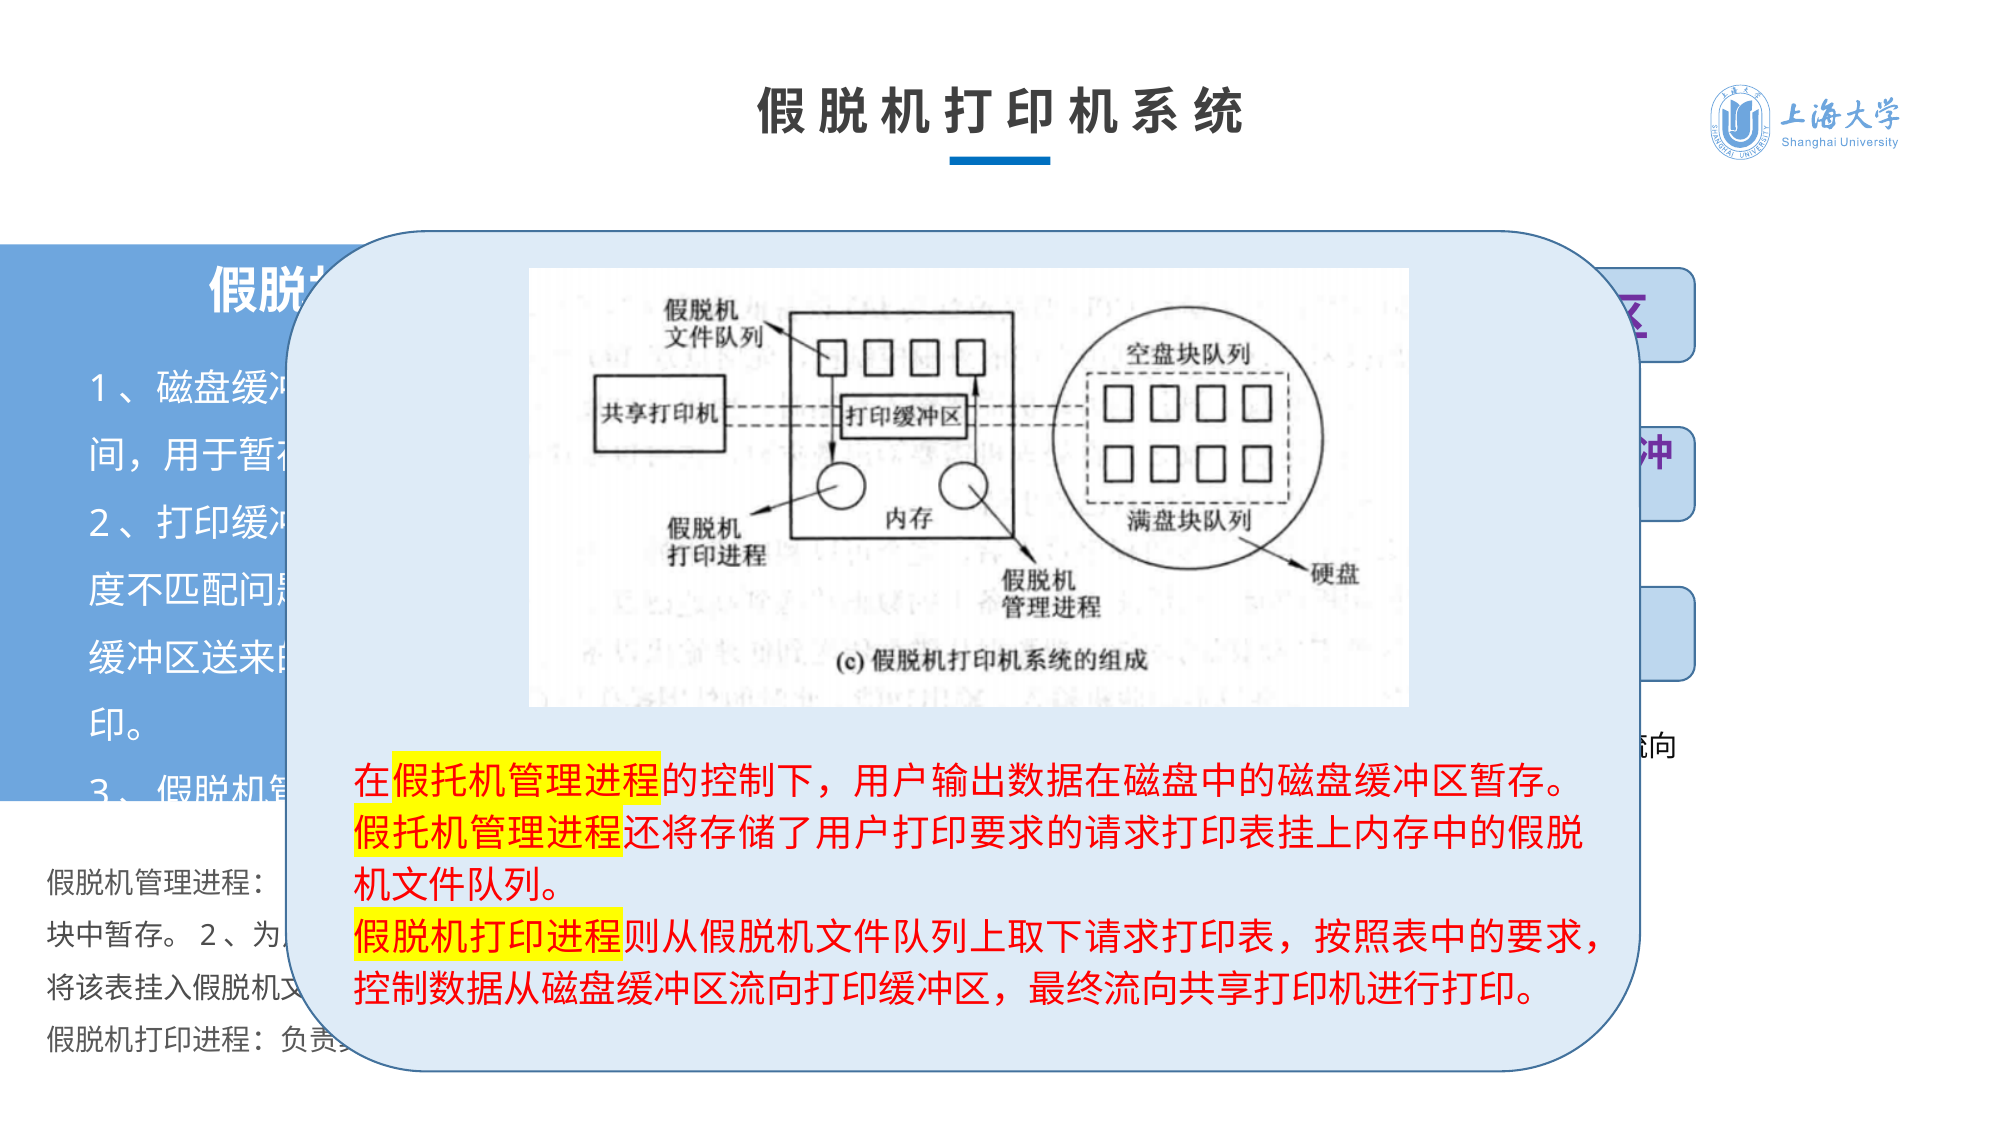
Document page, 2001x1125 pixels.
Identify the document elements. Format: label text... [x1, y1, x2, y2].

text_box 假脱机打印机系统 [741, 72, 1259, 193]
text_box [1710, 84, 1900, 160]
picture [529, 268, 1409, 707]
text_box [949, 156, 1051, 166]
text_box 假脱机管理进程：1、在磁盘缓冲区中为要打印的数据申请空闲盘块，并将要打印的数据送入盘块中暂存。2、为用户进程申请一张空白的用户请求打印表，并将用户的打印要求填入其中，再将该表挂入假脱机文件队列上。 假脱机打印进程：负责真正的打印输出。 [31, 839, 375, 1064]
text_box 打印设备 [1642, 585, 1696, 682]
text_box [284, 230, 1642, 1073]
text_box [0, 243, 365, 802]
text_box 假脱机打印系统组成部分 [193, 251, 350, 333]
text_box 1、磁盘缓冲区。它是在磁盘上开辟的一个存储空间，用于暂存用户程序的输出数据。 2、打印缓冲区。用于缓和CPU和磁盘之间的速度不匹配问题，设置在内存中，用于暂存从磁盘缓冲区送来的数据，以后再传送给打印机设备打印。 3、假脱机管理进程和假脱机打印进程。 [73, 333, 289, 821]
text_box 用户程序输出数据流向 [1642, 719, 1927, 770]
text_box 磁盘缓冲区 [1597, 267, 1696, 364]
text_box 内存中的打印缓冲区 [1642, 426, 1696, 523]
text_box 在假托机管理进程的控制下，用户输出数据在磁盘中的磁盘缓冲区暂存。假托机管理进程还将存储了用户打印要求的请求打印表挂上内存中的假脱机文件队列。 假脱机打印进程则从假脱机文件队列上取下请求打印表，按照表中的要求，控制数据从磁盘缓冲区流向打印缓冲区，最终流向共享打印机进行打印。 [338, 742, 1600, 1018]
